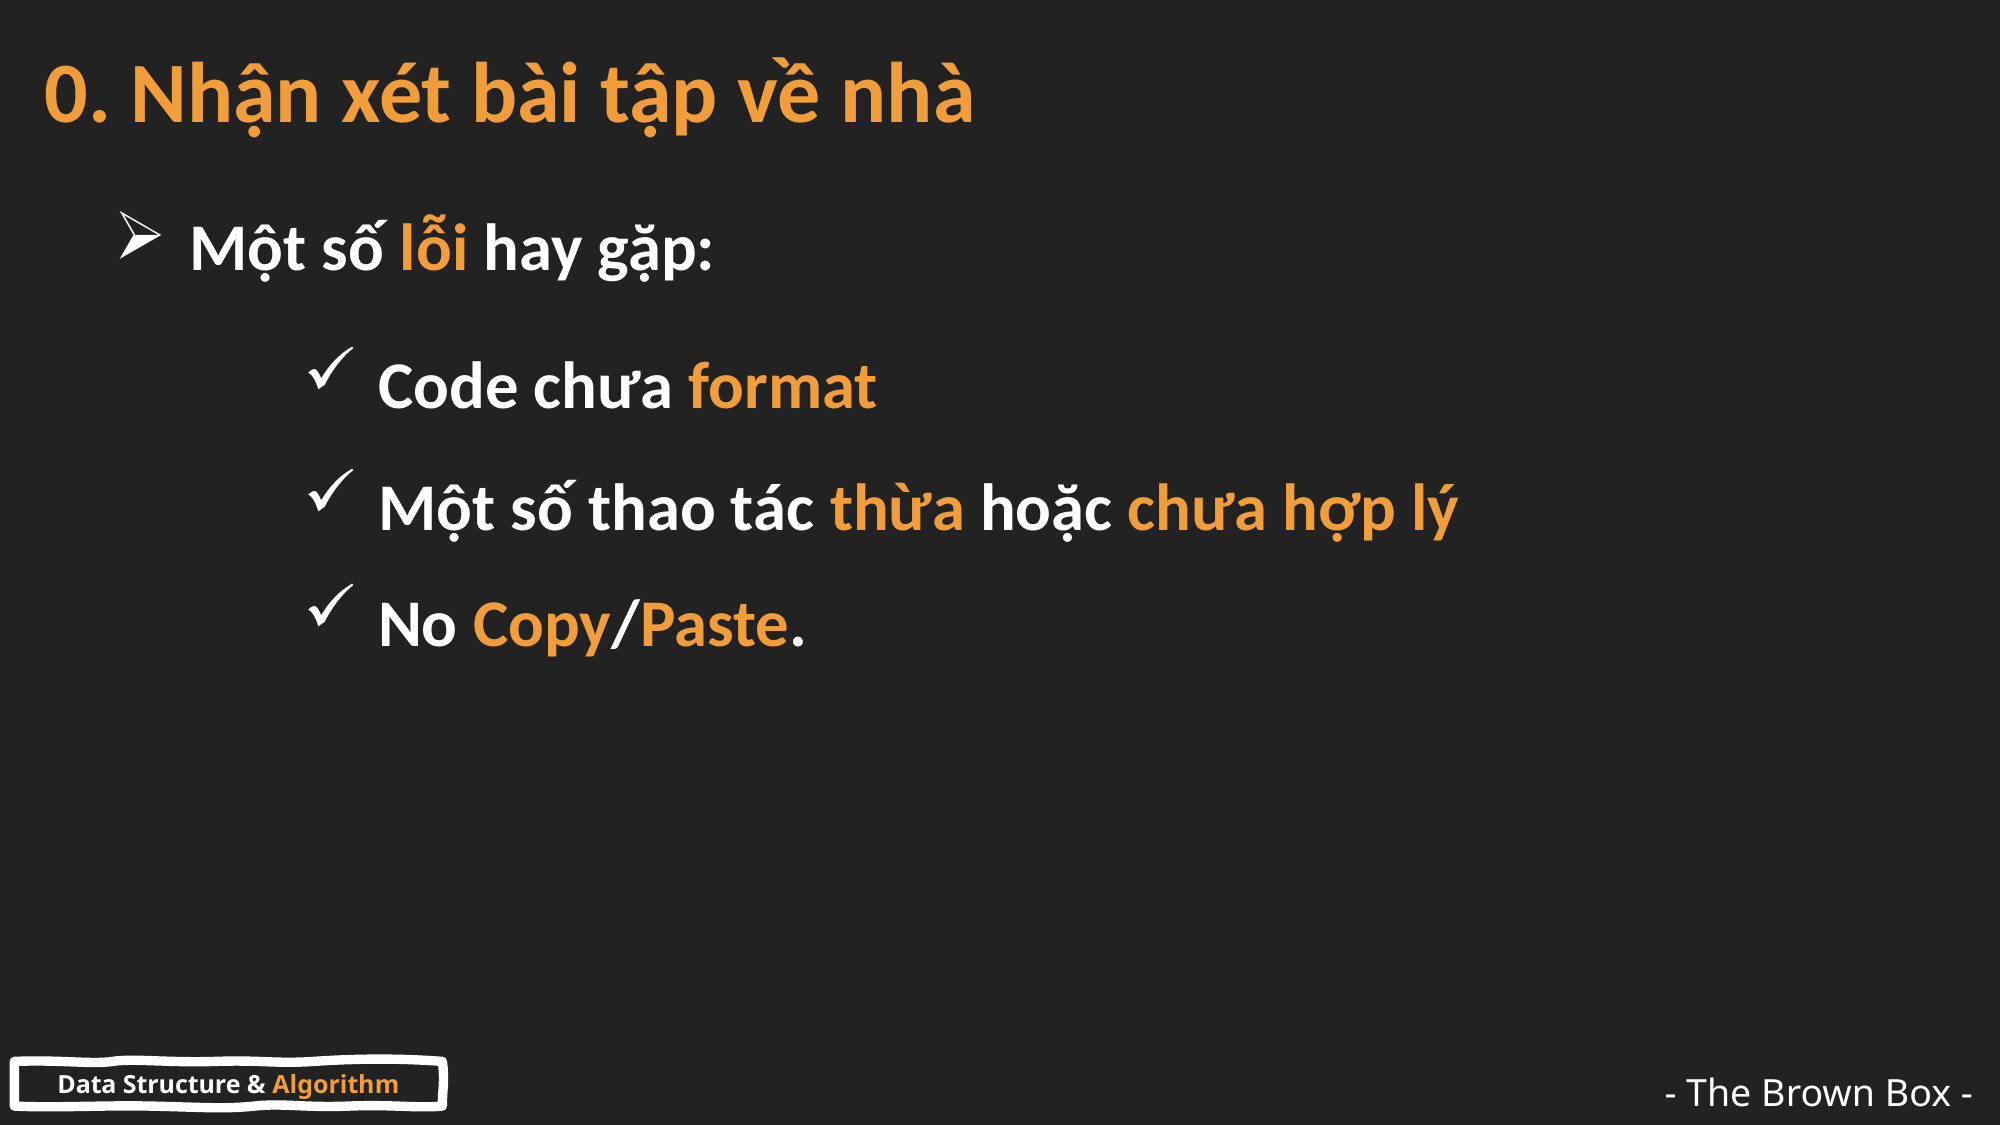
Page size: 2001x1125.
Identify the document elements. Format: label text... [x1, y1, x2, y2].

text_box Một số lỗi hay gặp: [99, 196, 1000, 292]
text_box Một số thao tác thừa hoặc chưa hợp lý [288, 456, 1687, 552]
text_box Data Structure & Algorithm [14, 1059, 444, 1108]
text_box Code chưa format [288, 334, 1189, 430]
text_box No Copy/Paste. [288, 572, 1687, 667]
title 0. Nhận xét bài tập về nhà [29, 39, 1755, 149]
text_box - The Brown Box - [1637, 1061, 2000, 1122]
